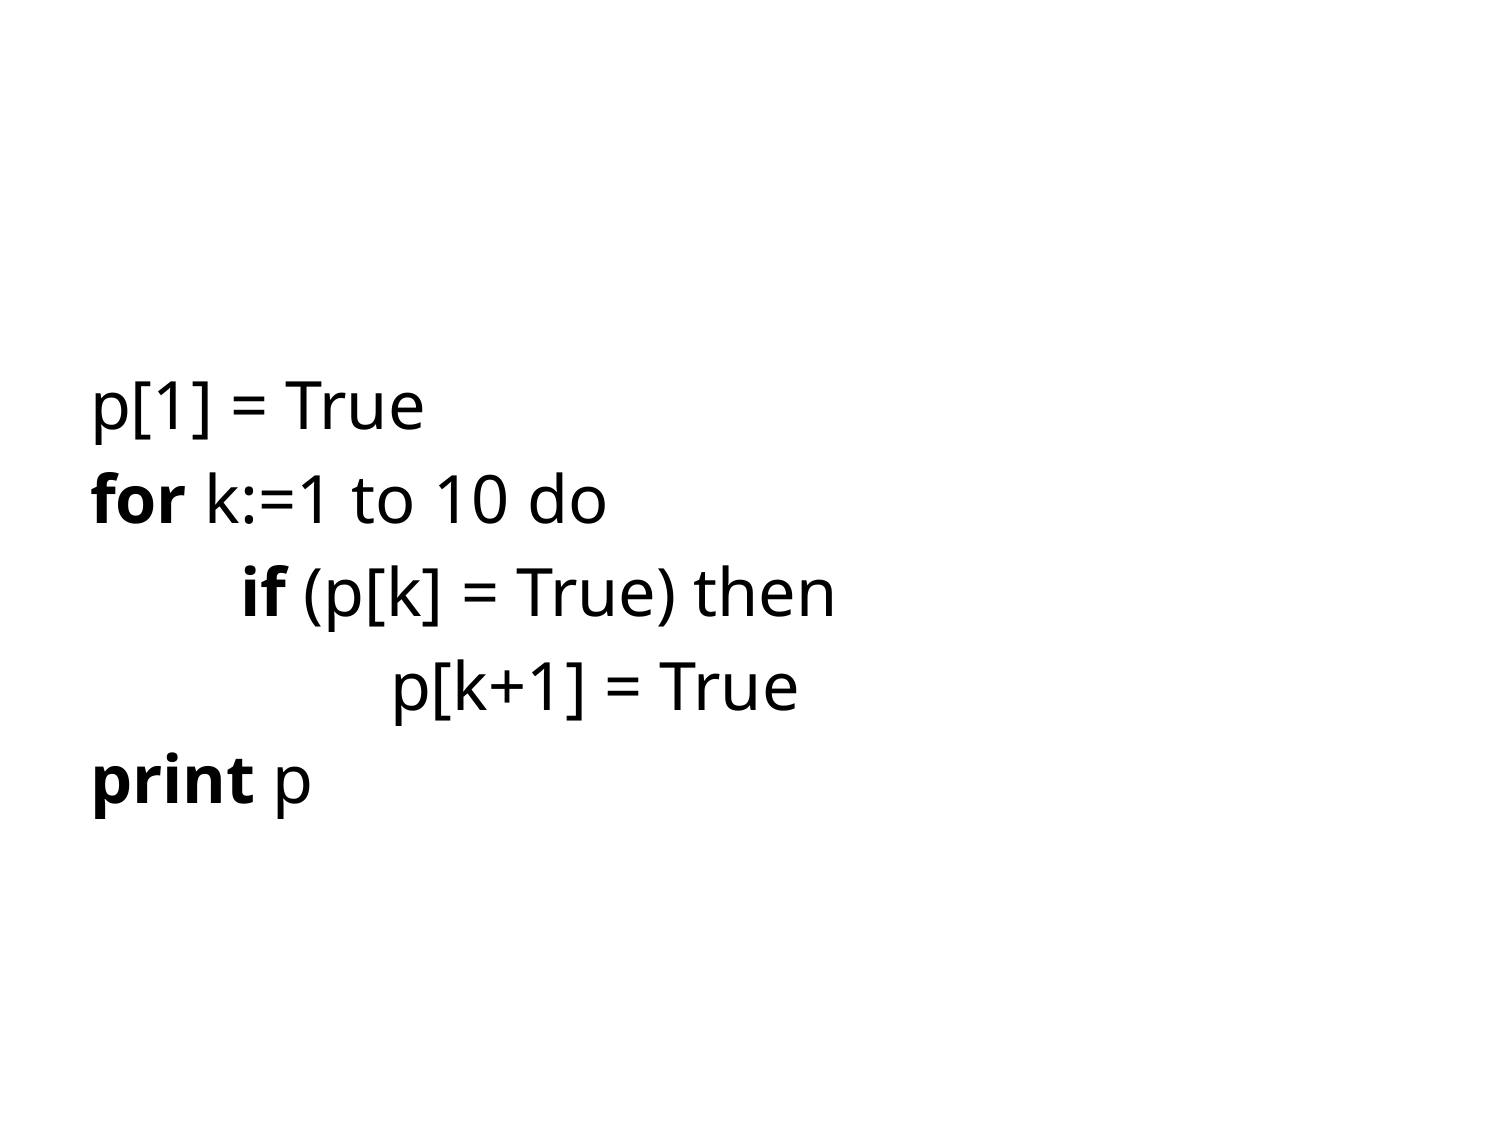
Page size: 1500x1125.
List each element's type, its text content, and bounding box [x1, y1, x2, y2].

list p[1] = True for k:=1 to 10 do if (p[k] = True) then p[k+1] = True print p [75, 262, 1425, 1005]
